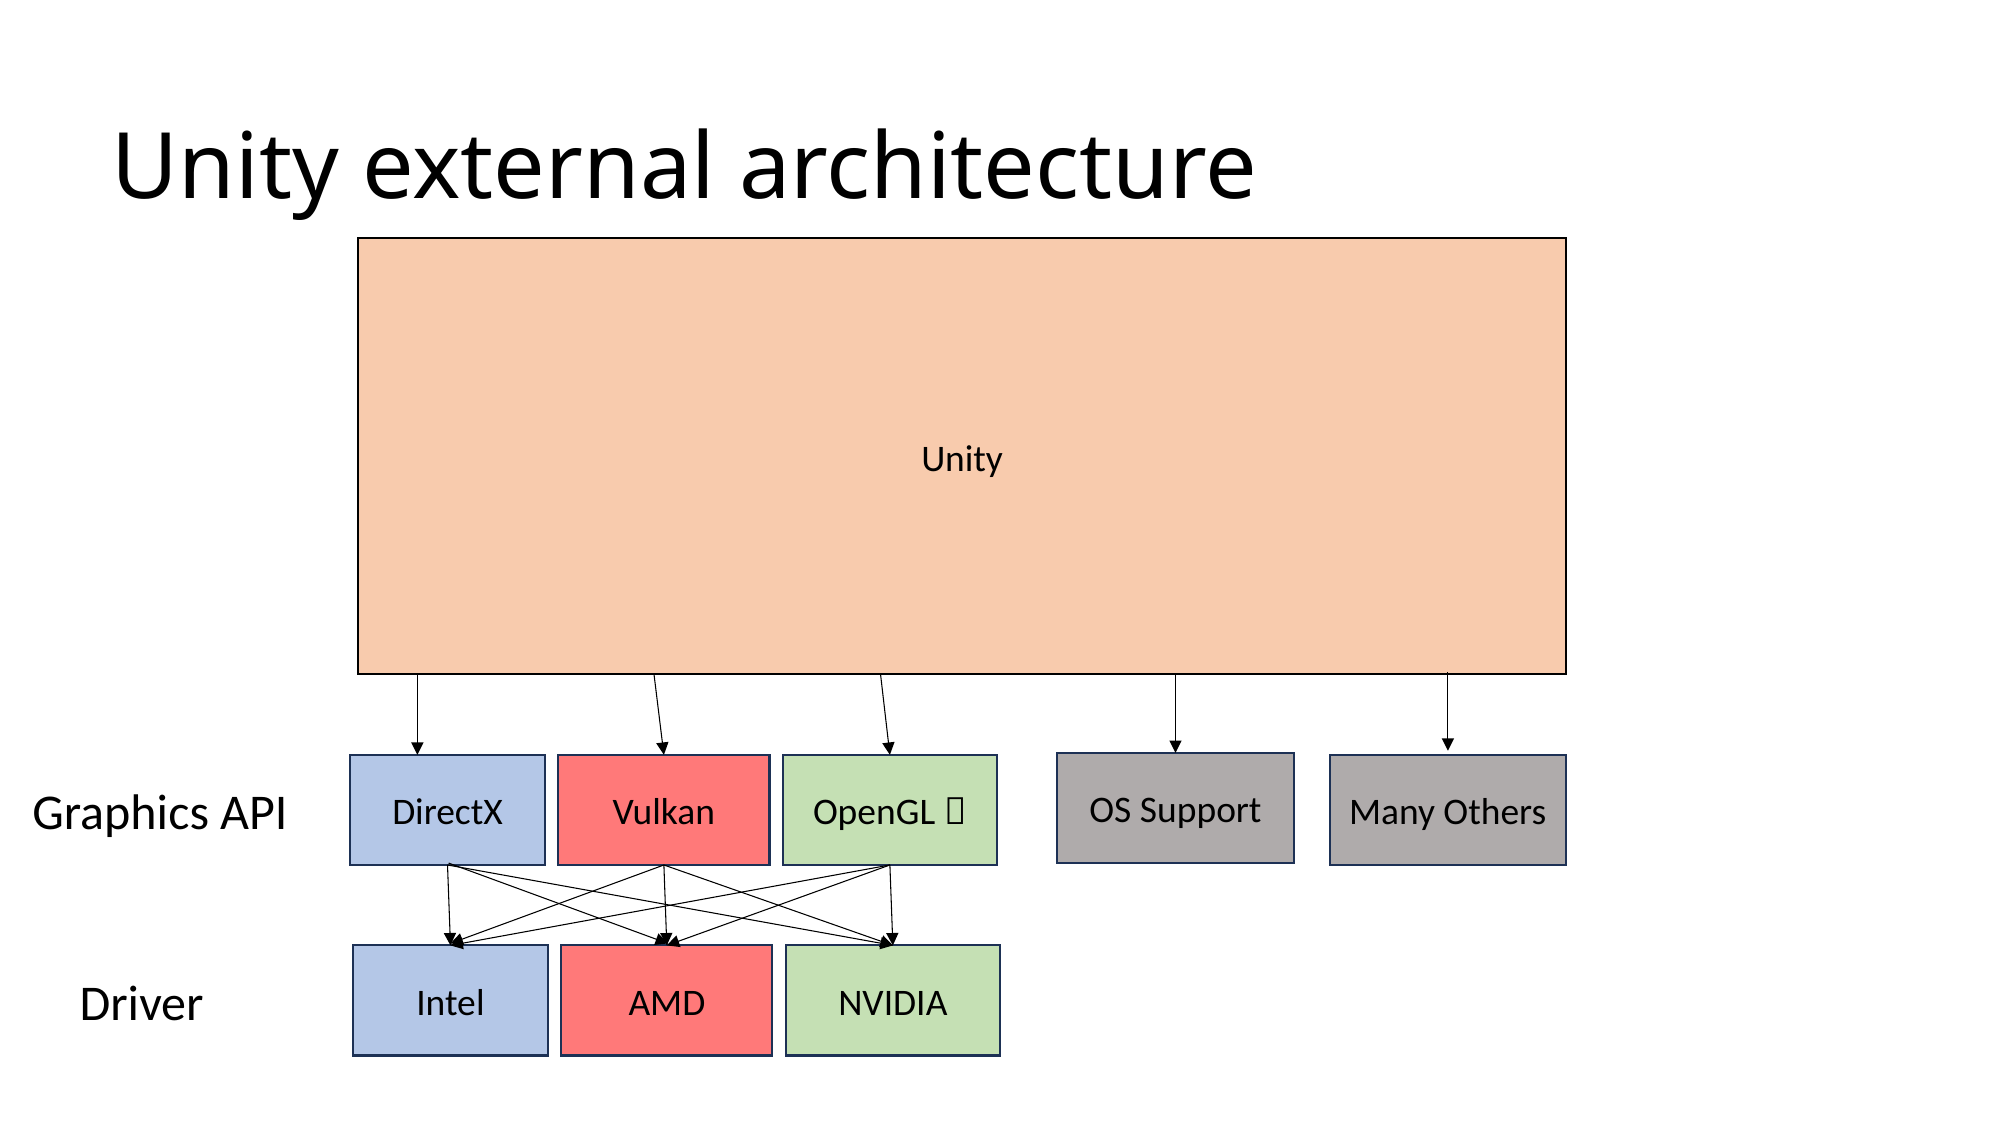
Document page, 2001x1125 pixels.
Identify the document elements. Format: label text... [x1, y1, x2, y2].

text_box DirectX [349, 754, 546, 866]
text_box Driver [64, 962, 219, 1038]
text_box Intel [352, 944, 549, 1057]
text_box OpenGL  [782, 754, 998, 866]
text_box NVIDIA [785, 944, 1001, 1057]
text_box Many Others [1329, 754, 1567, 866]
text_box OS Support [1056, 752, 1295, 864]
text_box Vulkan [557, 754, 771, 865]
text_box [450, 865, 890, 946]
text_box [880, 674, 890, 755]
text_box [654, 674, 664, 755]
text_box AMD [560, 946, 773, 1057]
text_box Graphics API [17, 772, 303, 847]
text_box Unity [357, 237, 1567, 675]
title Unity external architecture [96, 59, 1863, 278]
